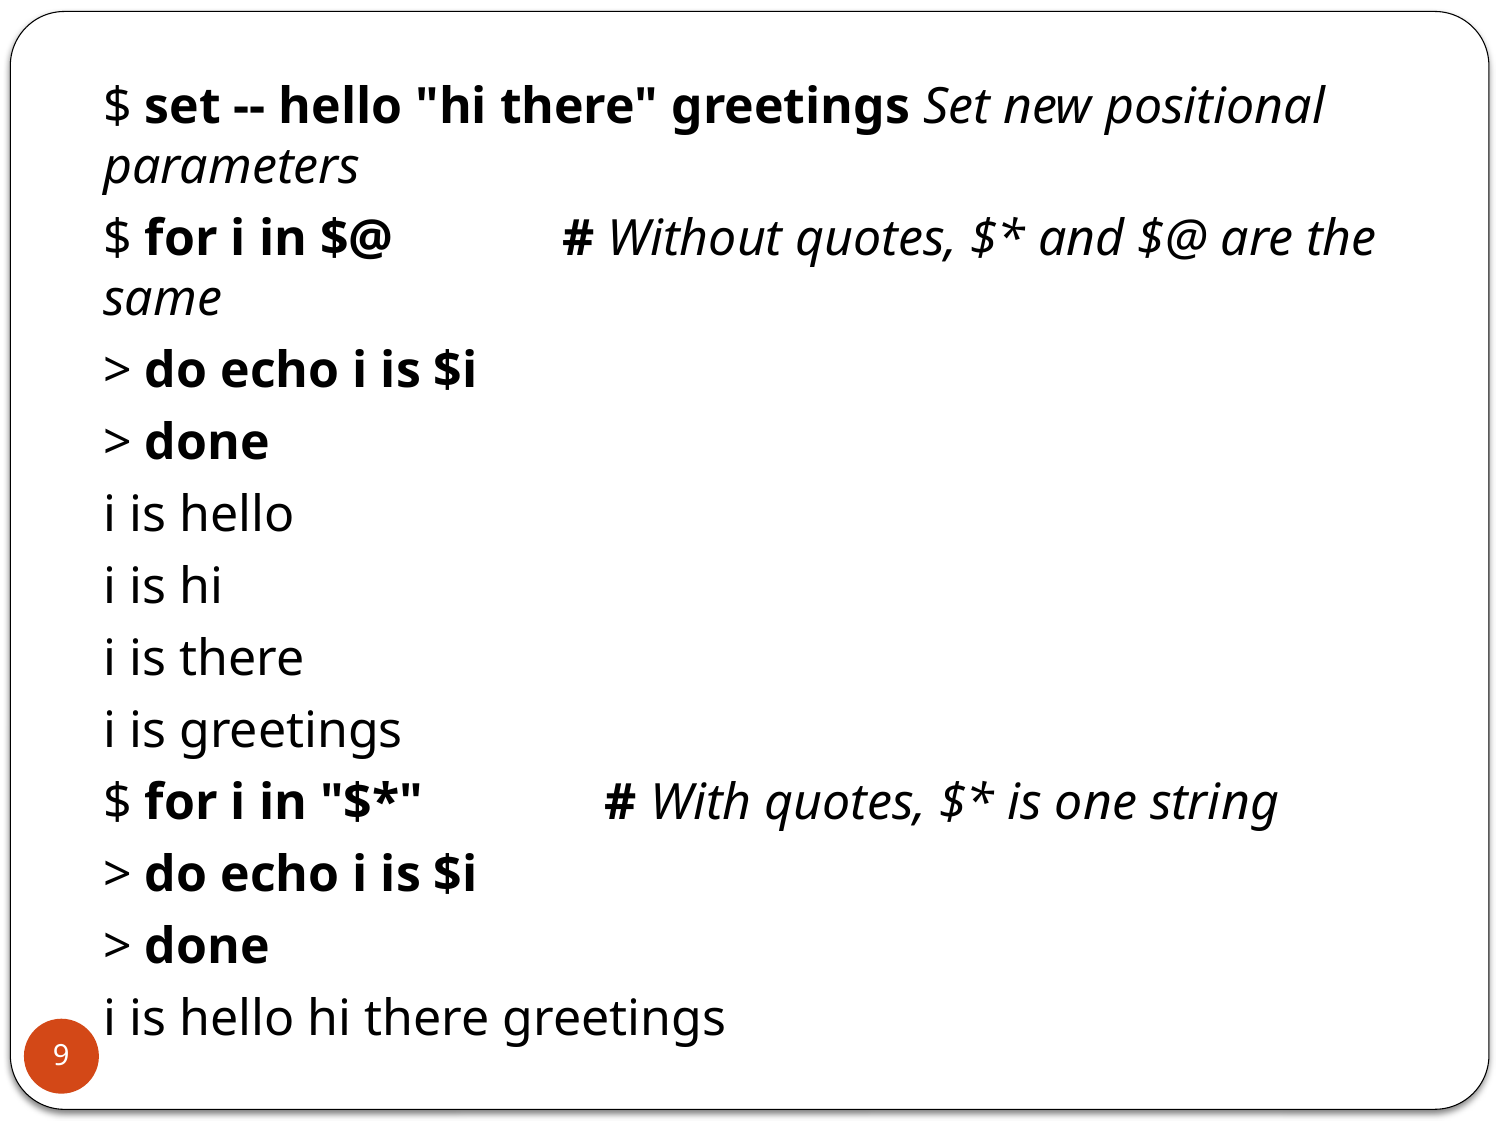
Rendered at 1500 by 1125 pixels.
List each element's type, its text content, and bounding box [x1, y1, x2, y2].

list $ set -- hello "hi there" greetings Set new positional parameters $ for i in $@ # Without quotes, $* and $@ are the same > do echo i is $i > done i is hello i is hi i is there i is greetings $ for i in "$*" # With quotes, $* is one string > do echo i is $i > done i is hello hi there greetings [88, 66, 1425, 988]
slide_number 9 [23, 1018, 99, 1094]
